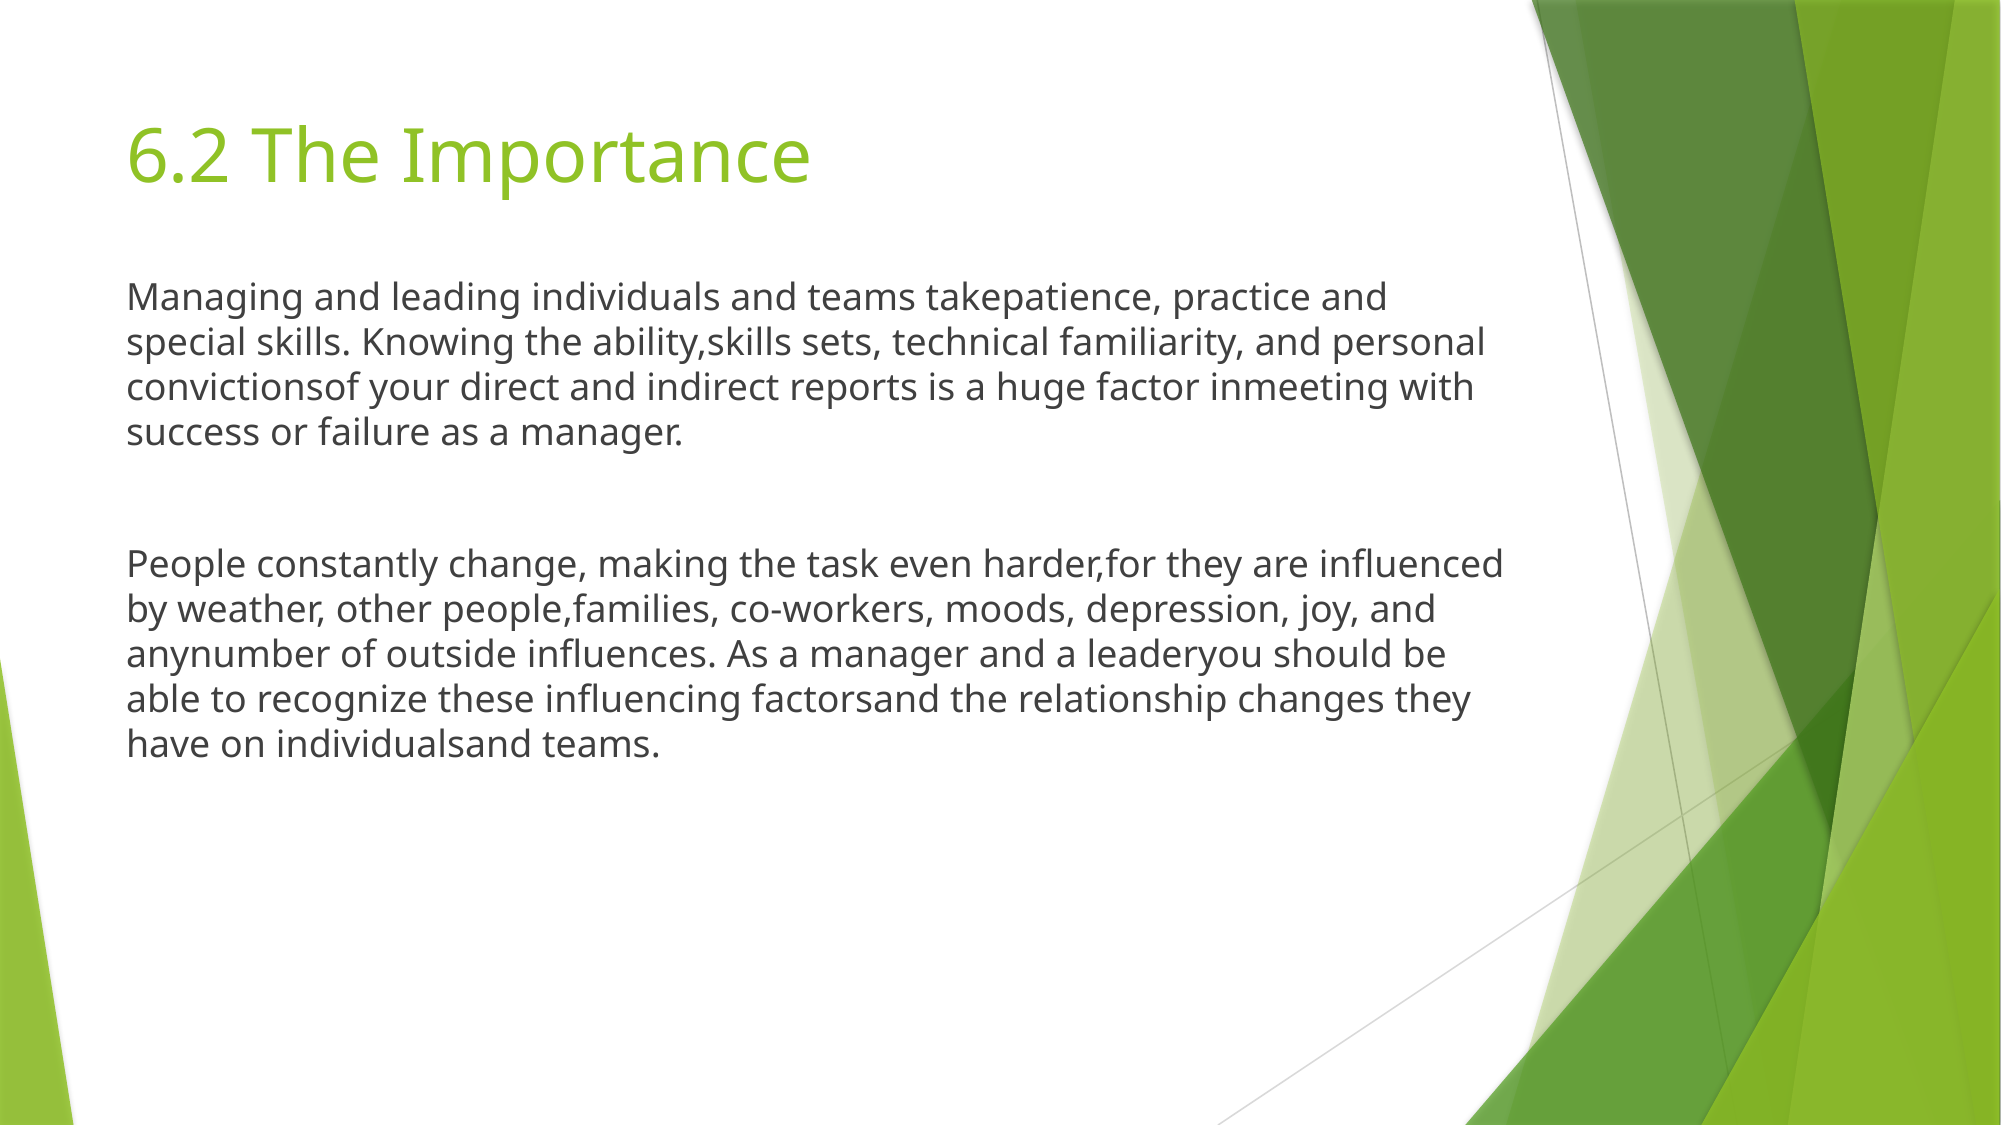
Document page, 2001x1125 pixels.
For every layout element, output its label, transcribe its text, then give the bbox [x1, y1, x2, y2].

title 6.2 The Importance [111, 99, 1522, 265]
list Managing and leading individuals and teams takepatience, practice and special skills. Knowing the ability,skills sets, technical familiarity, and personal convictionsof your direct and indirect reports is a huge factor inmeeting with success or failure as a manager. People constantly change, making the task even harder,for they are influenced by weather, other people,families, co-workers, moods, depression, joy, and anynumber of outside influences. As a manager and a leaderyou should be able to recognize these influencing factorsand the relationship changes they have on individualsand teams. [111, 265, 1522, 991]
